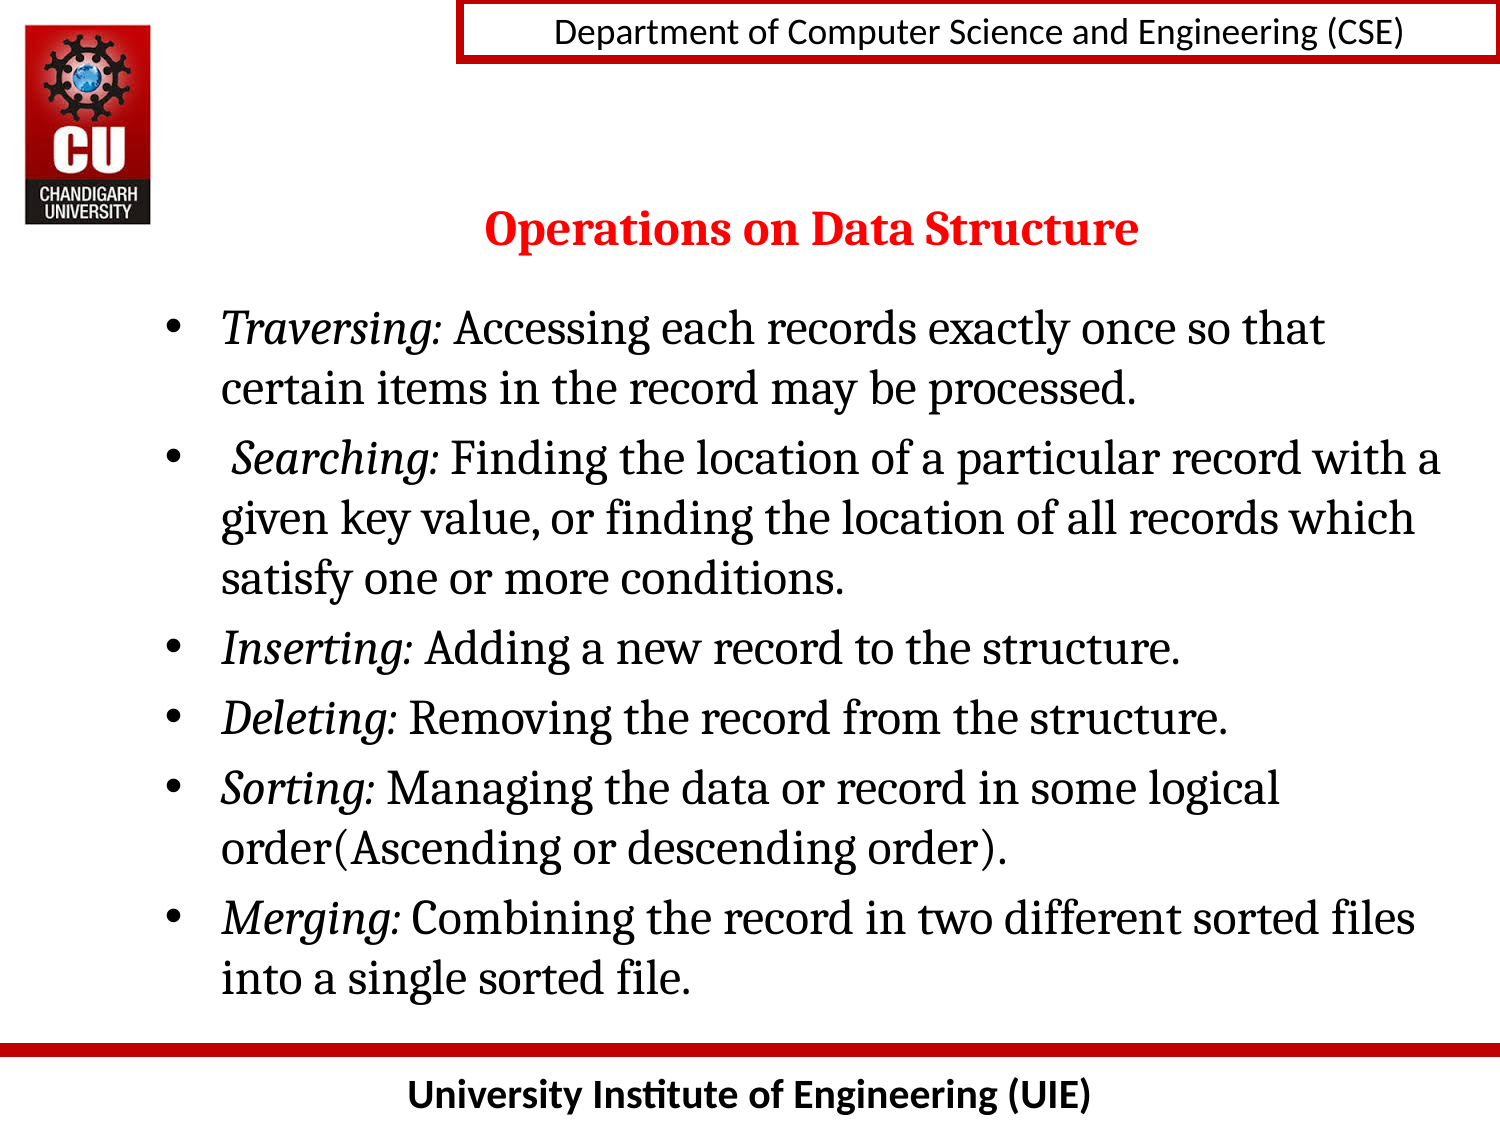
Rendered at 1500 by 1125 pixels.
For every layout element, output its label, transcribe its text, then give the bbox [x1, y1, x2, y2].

title Operations on Data Structure [162, 174, 1463, 275]
list Traversing: Accessing each records exactly once so that certain items in the record may be processed. Searching: Finding the location of a particular record with a given key value, or finding the location of all records which satisfy one or more conditions. Inserting: Adding a new record to the structure. Deleting: Removing the record from the structure. Sorting: Managing the data or record in some logical order(Ascending or descending order). Merging: Combining the record in two different sorted files into a single sorted file. [150, 287, 1463, 1025]
picture [24, 24, 151, 225]
